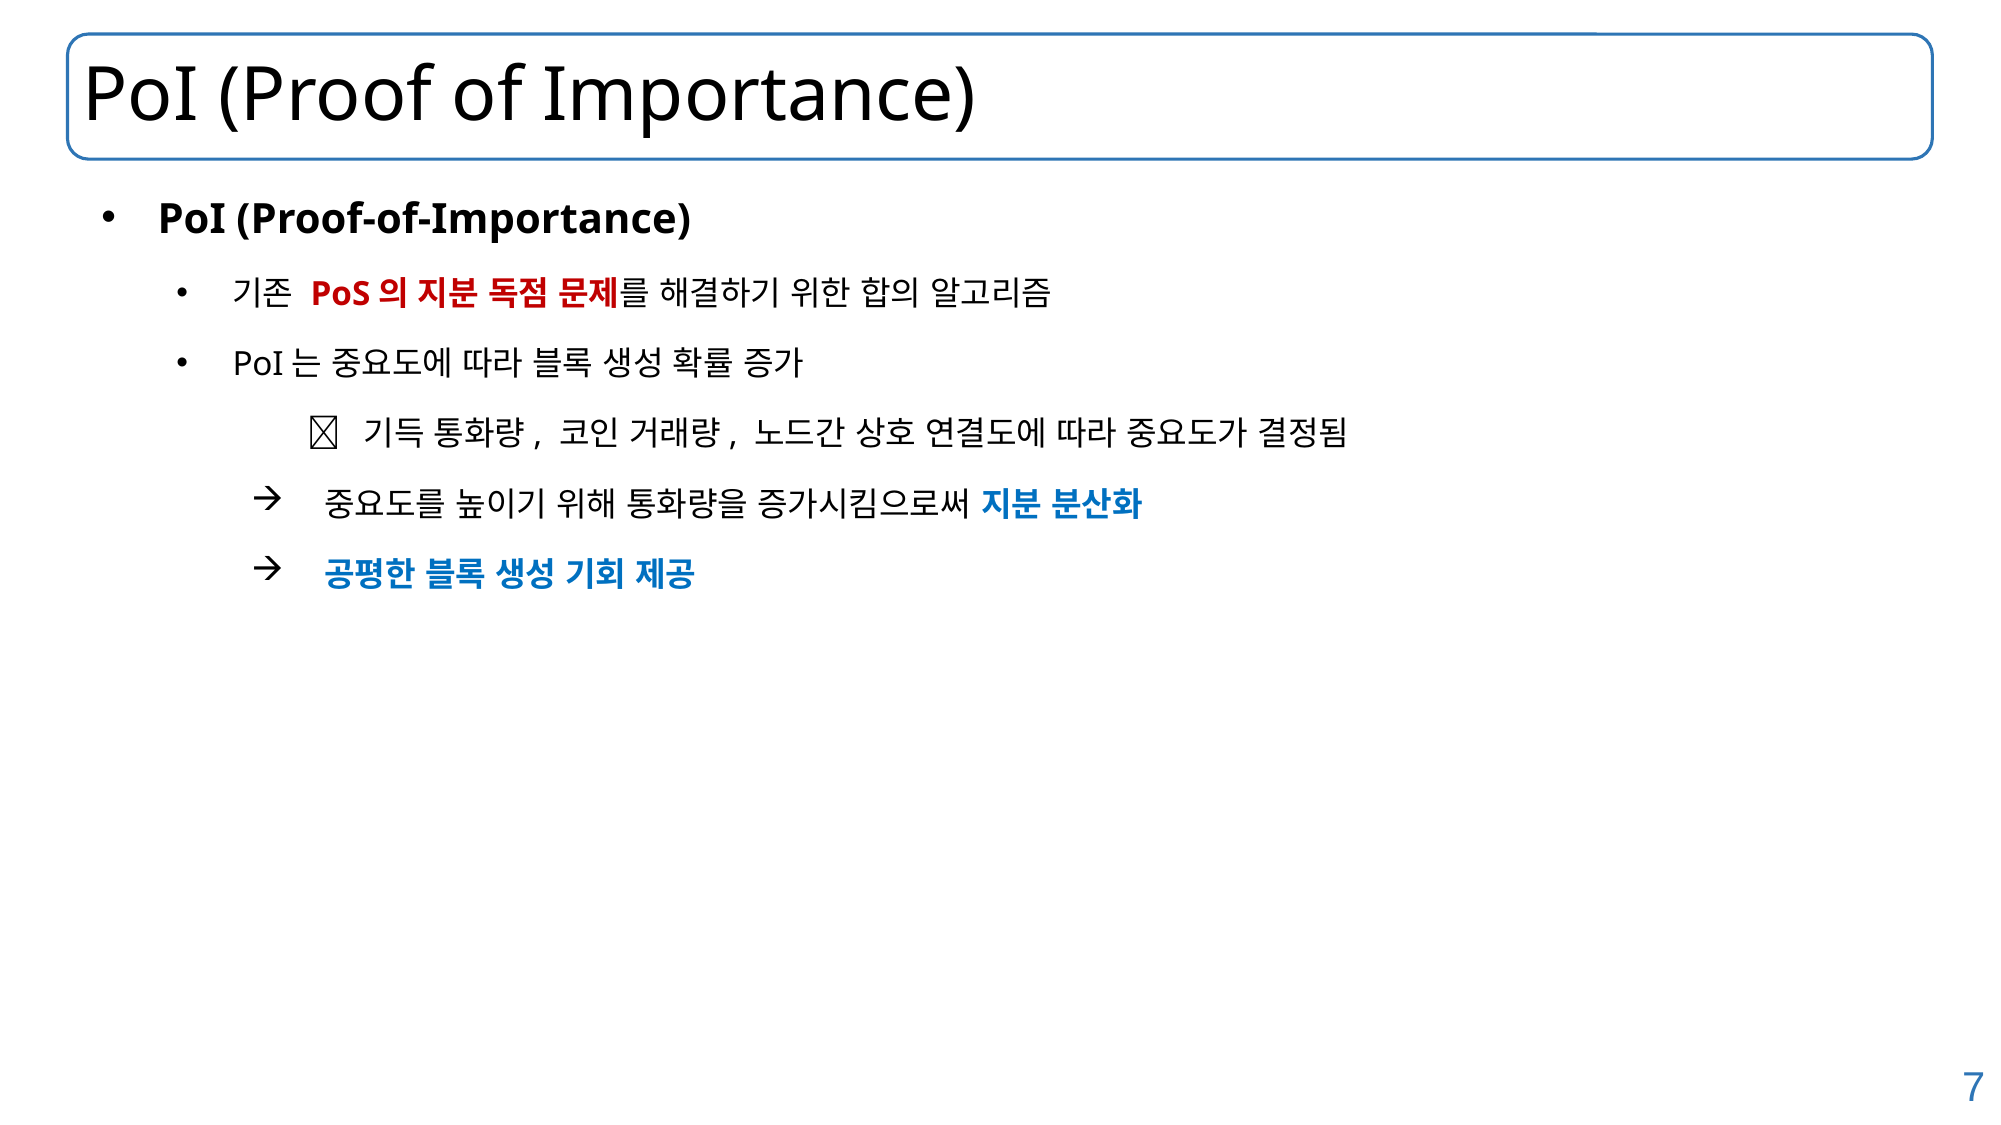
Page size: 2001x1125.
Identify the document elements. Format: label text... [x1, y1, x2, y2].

title PoI (Proof of Importance) [67, 34, 1933, 159]
list PoI (Proof-of-Importance) 기존 PoS의 지분 독점 문제를 해결하기 위한 합의 알고리즘 PoI는 중요도에 따라 블록 생성 확률 증가  기득 통화량, 코인 거래량, 노드간 상호 연결도에 따라 중요도가 결정됨 중요도를 높이기 위해 통화량을 증가시킴으로써 지분 분산화 공평한 블록 생성 기회 제공 [67, 159, 1933, 1079]
